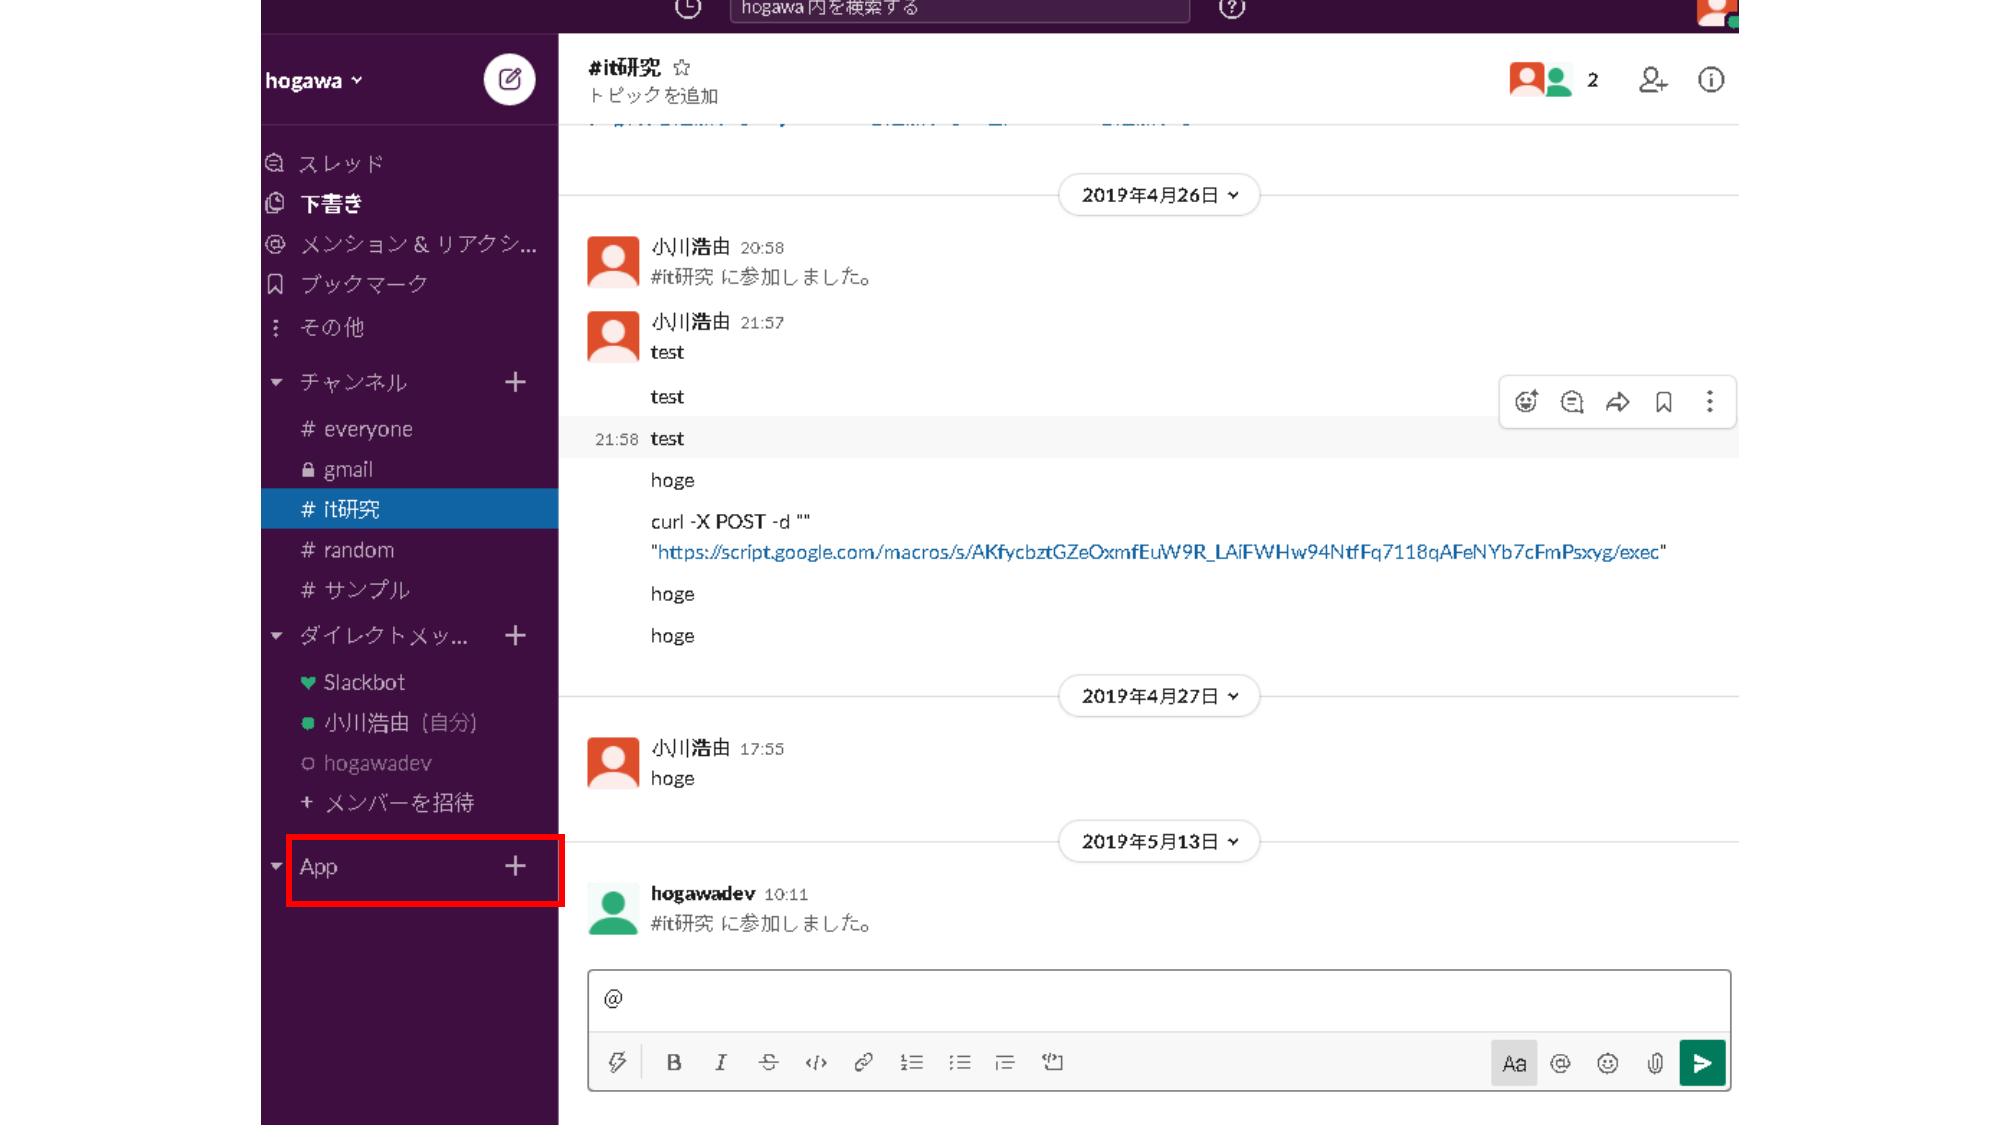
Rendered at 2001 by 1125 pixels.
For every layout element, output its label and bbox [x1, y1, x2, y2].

picture [261, 0, 1739, 1125]
